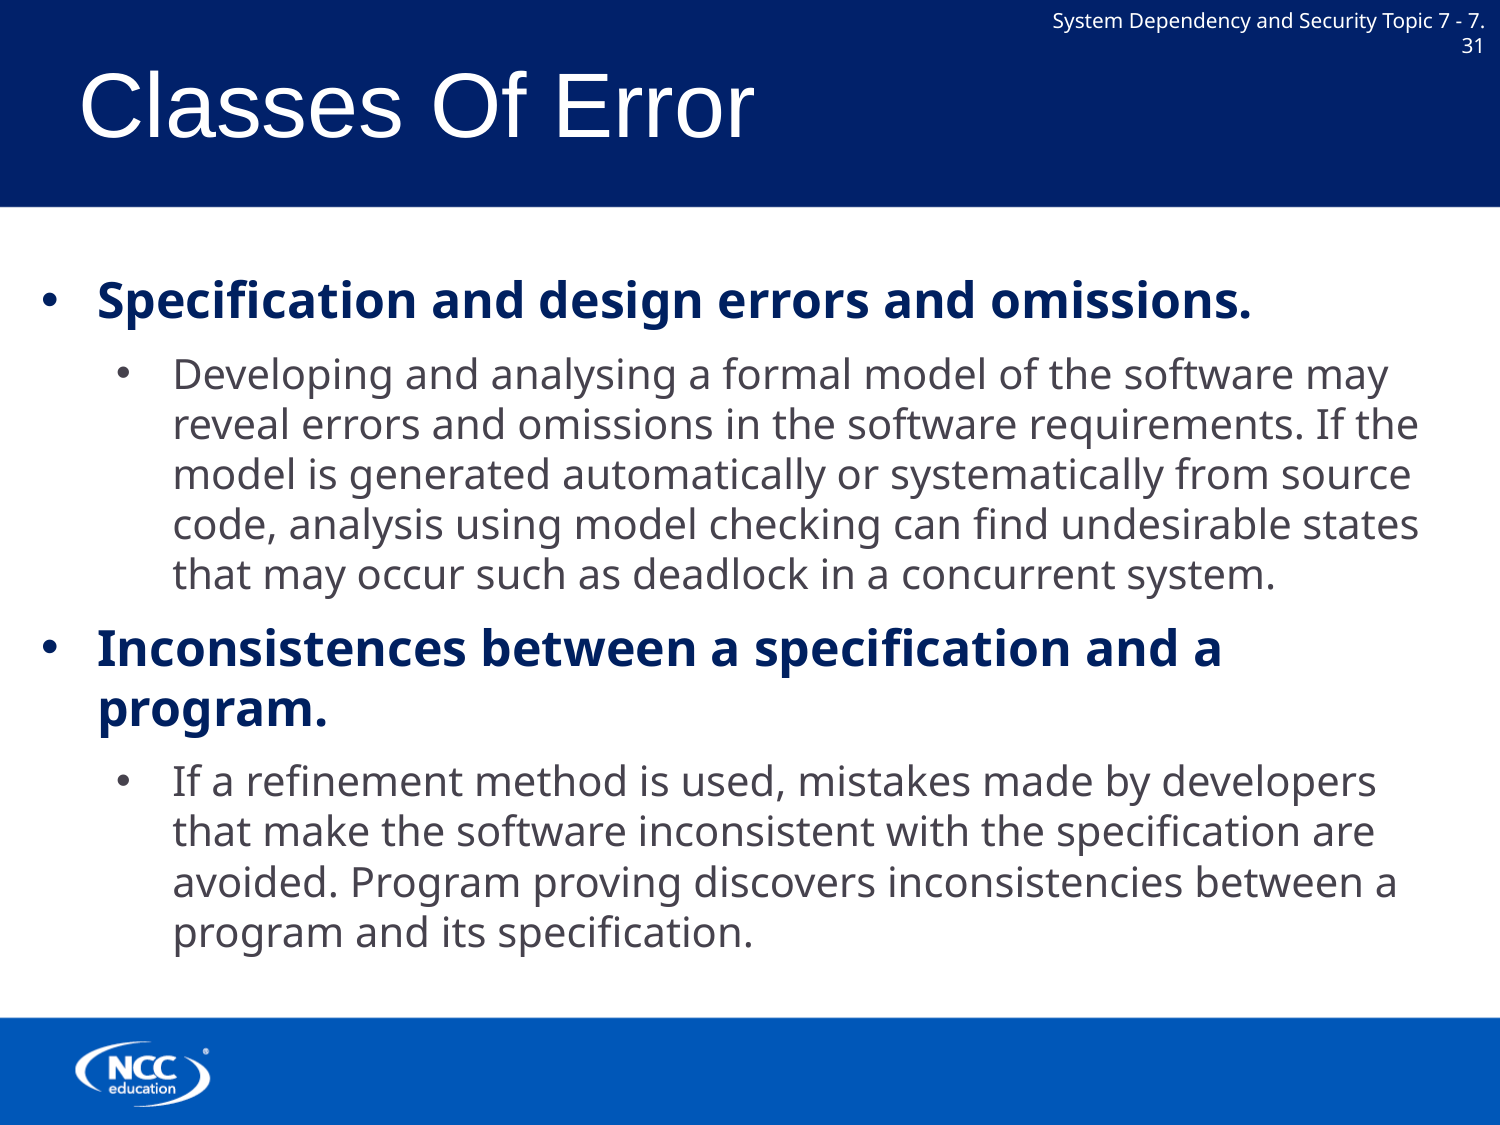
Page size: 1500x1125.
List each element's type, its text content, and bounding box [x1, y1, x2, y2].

picture [0, 0, 1500, 1125]
text_box Specification and design errors and omissions. Developing and analysing a formal model of the software may reveal errors and omissions in the software requirements. If the model is generated automatically or systematically from source code, analysis using model checking can find undesirable states that may occur such as deadlock in a concurrent system. Inconsistences between a specification and a program. If a refinement method is used, mistakes made by developers that make the software inconsistent with the specification are avoided. Program proving discovers inconsistencies between a program and its specification. [39, 244, 1447, 956]
title Classes Of Error [76, 4, 1070, 195]
